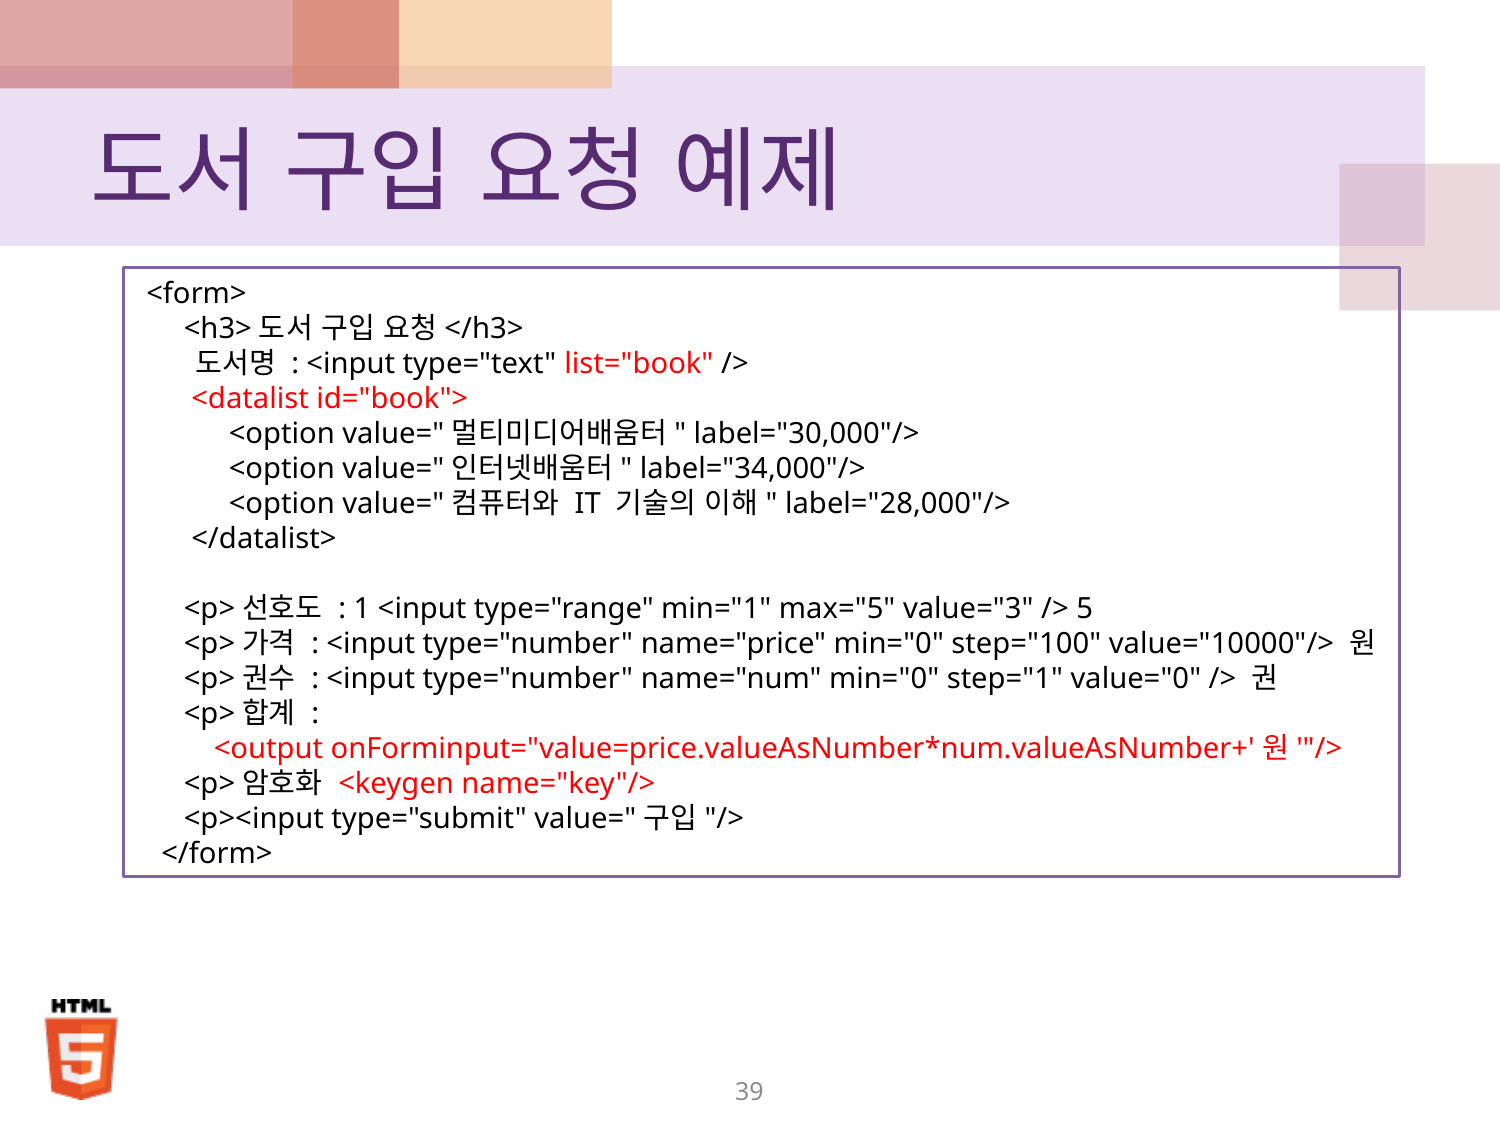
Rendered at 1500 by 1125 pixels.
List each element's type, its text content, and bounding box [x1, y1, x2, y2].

text_box <form> <h3>도서 구입 요청</h3> 도서명 : <input type="text" list="book" /> <datalist id="book"> <option value="멀티미디어배움터" label="30,000"/> <option value="인터넷배움터" label="34,000"/> <option value="컴퓨터와 IT 기술의 이해" label="28,000"/> </datalist> <p>선호도 : 1 <input type="range" min="1" max="5" value="3" /> 5 <p>가격 : <input type="number" name="price" min="0" step="100" value="10000"/> 원 <p>권수 : <input type="number" name="num" min="0" step="1" value="0" /> 권 <p>합계 : <output onForminput="value=price.valueAsNumber*num.valueAsNumber+'원'"/> <p>암호화 <keygen name="key"/> <p><input type="submit" value="구입"/> </form> [122, 266, 1401, 878]
slide_number 39 [574, 1072, 925, 1113]
picture [31, 999, 132, 1100]
title 도서 구입 요청 예제 [75, 88, 1425, 246]
